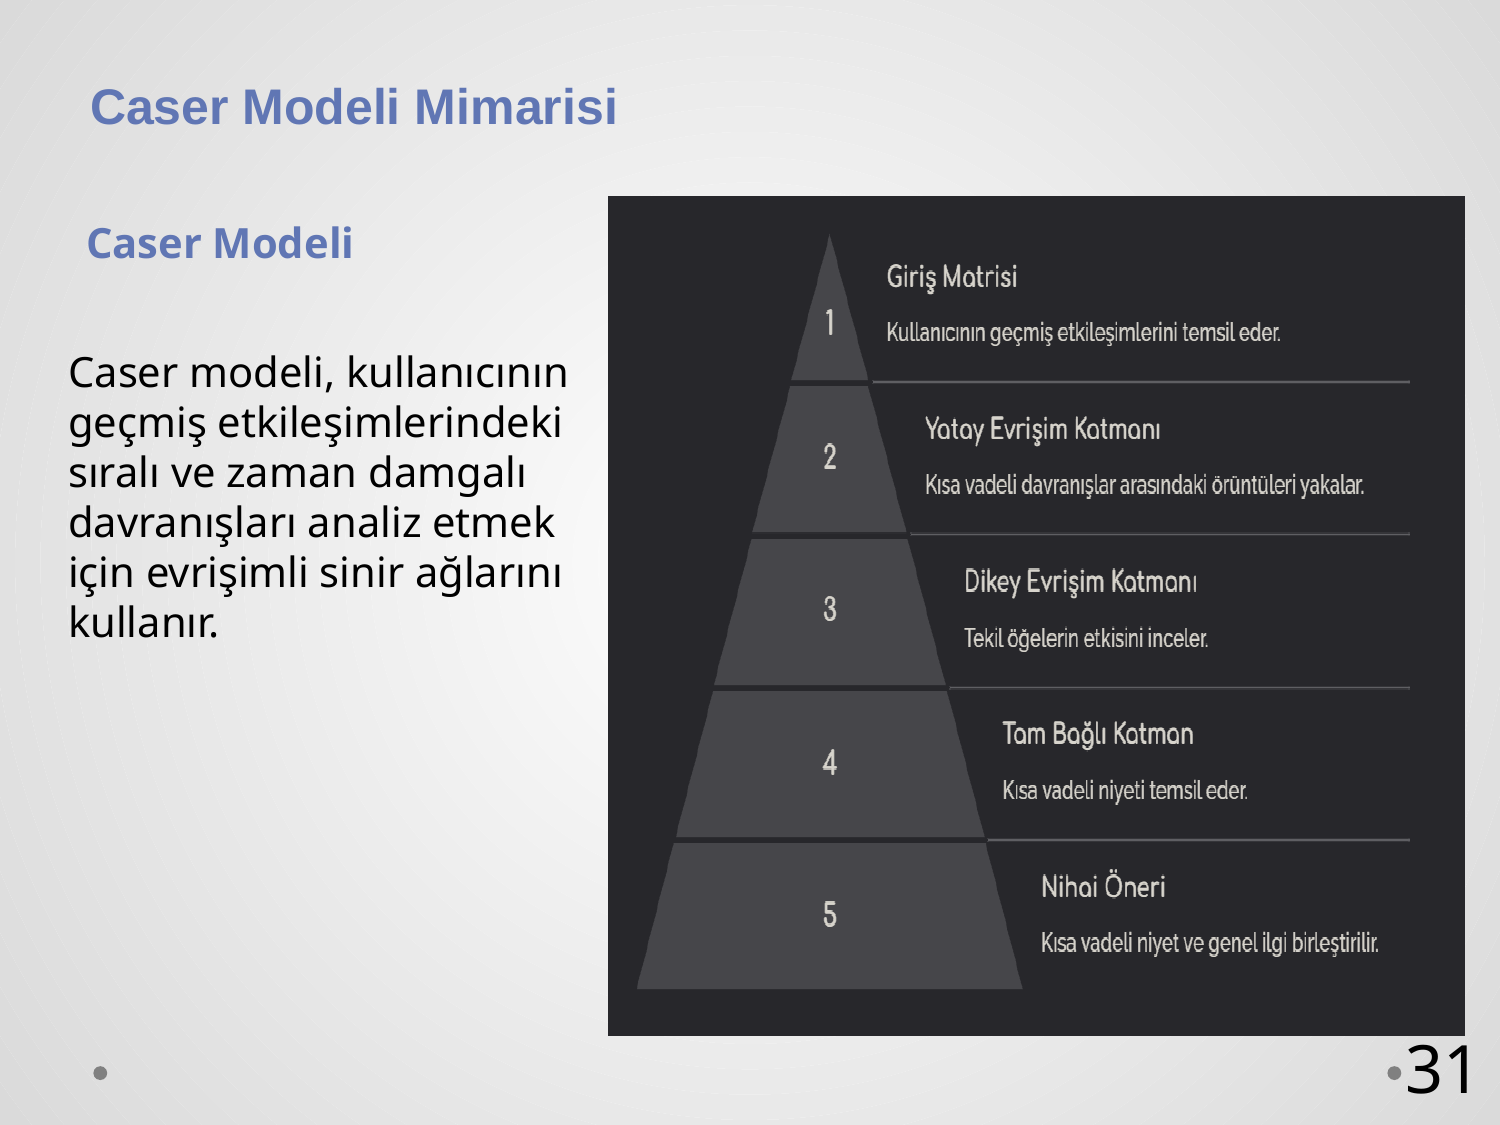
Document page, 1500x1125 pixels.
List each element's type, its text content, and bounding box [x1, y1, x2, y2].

list Caser Modeli Caser modeli, kullanıcının geçmiş etkileşimlerindeki sıralı ve zaman damgalı davranışları analiz etmek için evrişimli sinir ağlarını kullanır. [53, 209, 632, 1072]
title Caser Modeli Mimarisi [75, 0, 1425, 209]
picture [607, 196, 1465, 1036]
slide_number 31 [1401, 1042, 1494, 1103]
